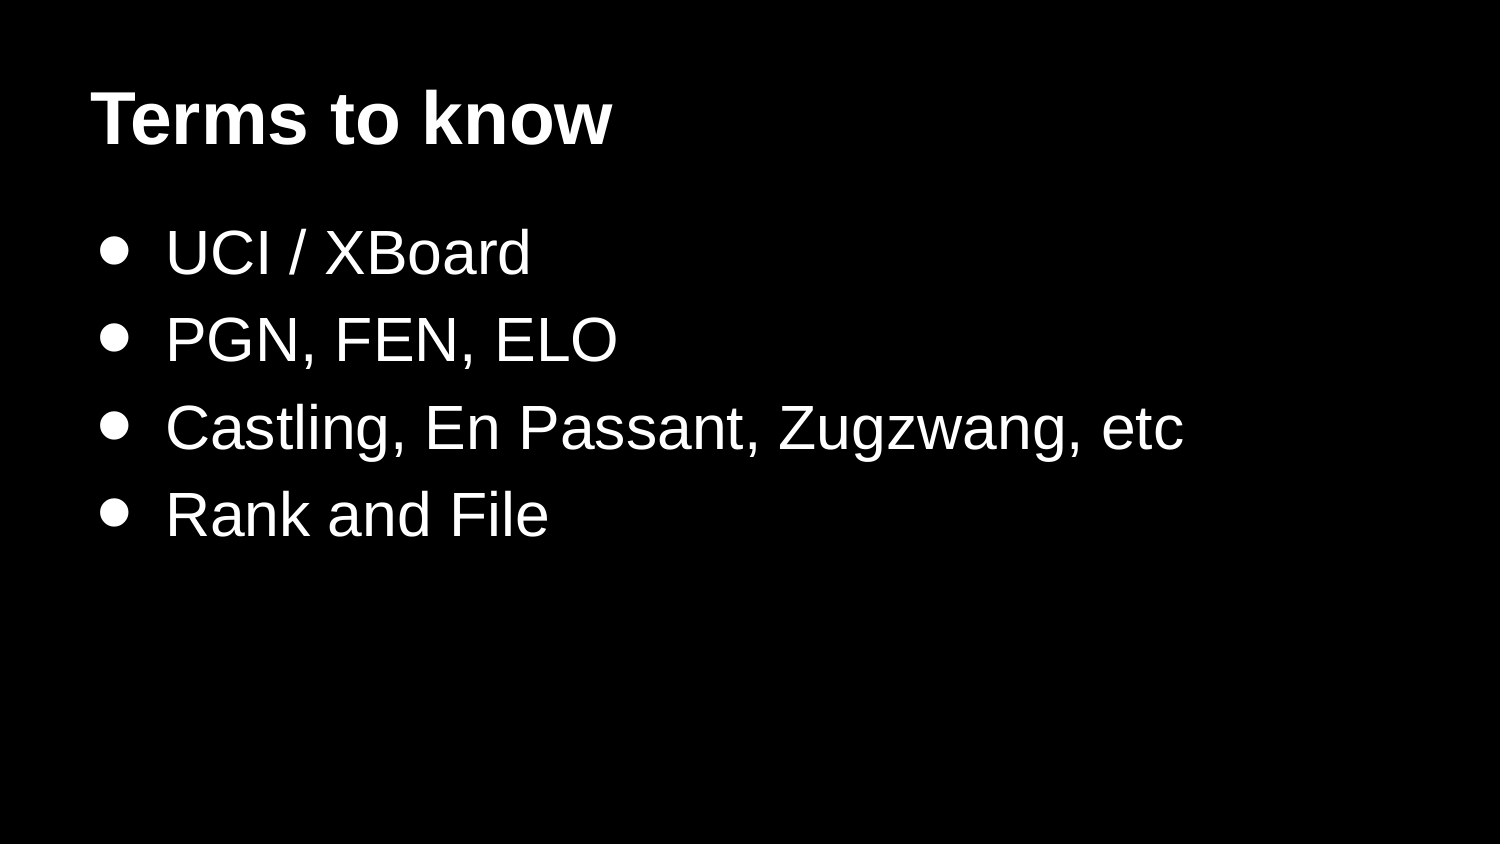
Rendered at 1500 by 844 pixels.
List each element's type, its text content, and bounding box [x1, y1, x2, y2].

title Terms to know [75, 33, 1425, 175]
list UCI / XBoard PGN, FEN, ELO Castling, En Passant, Zugzwang, etc Rank and File [75, 196, 1425, 808]
